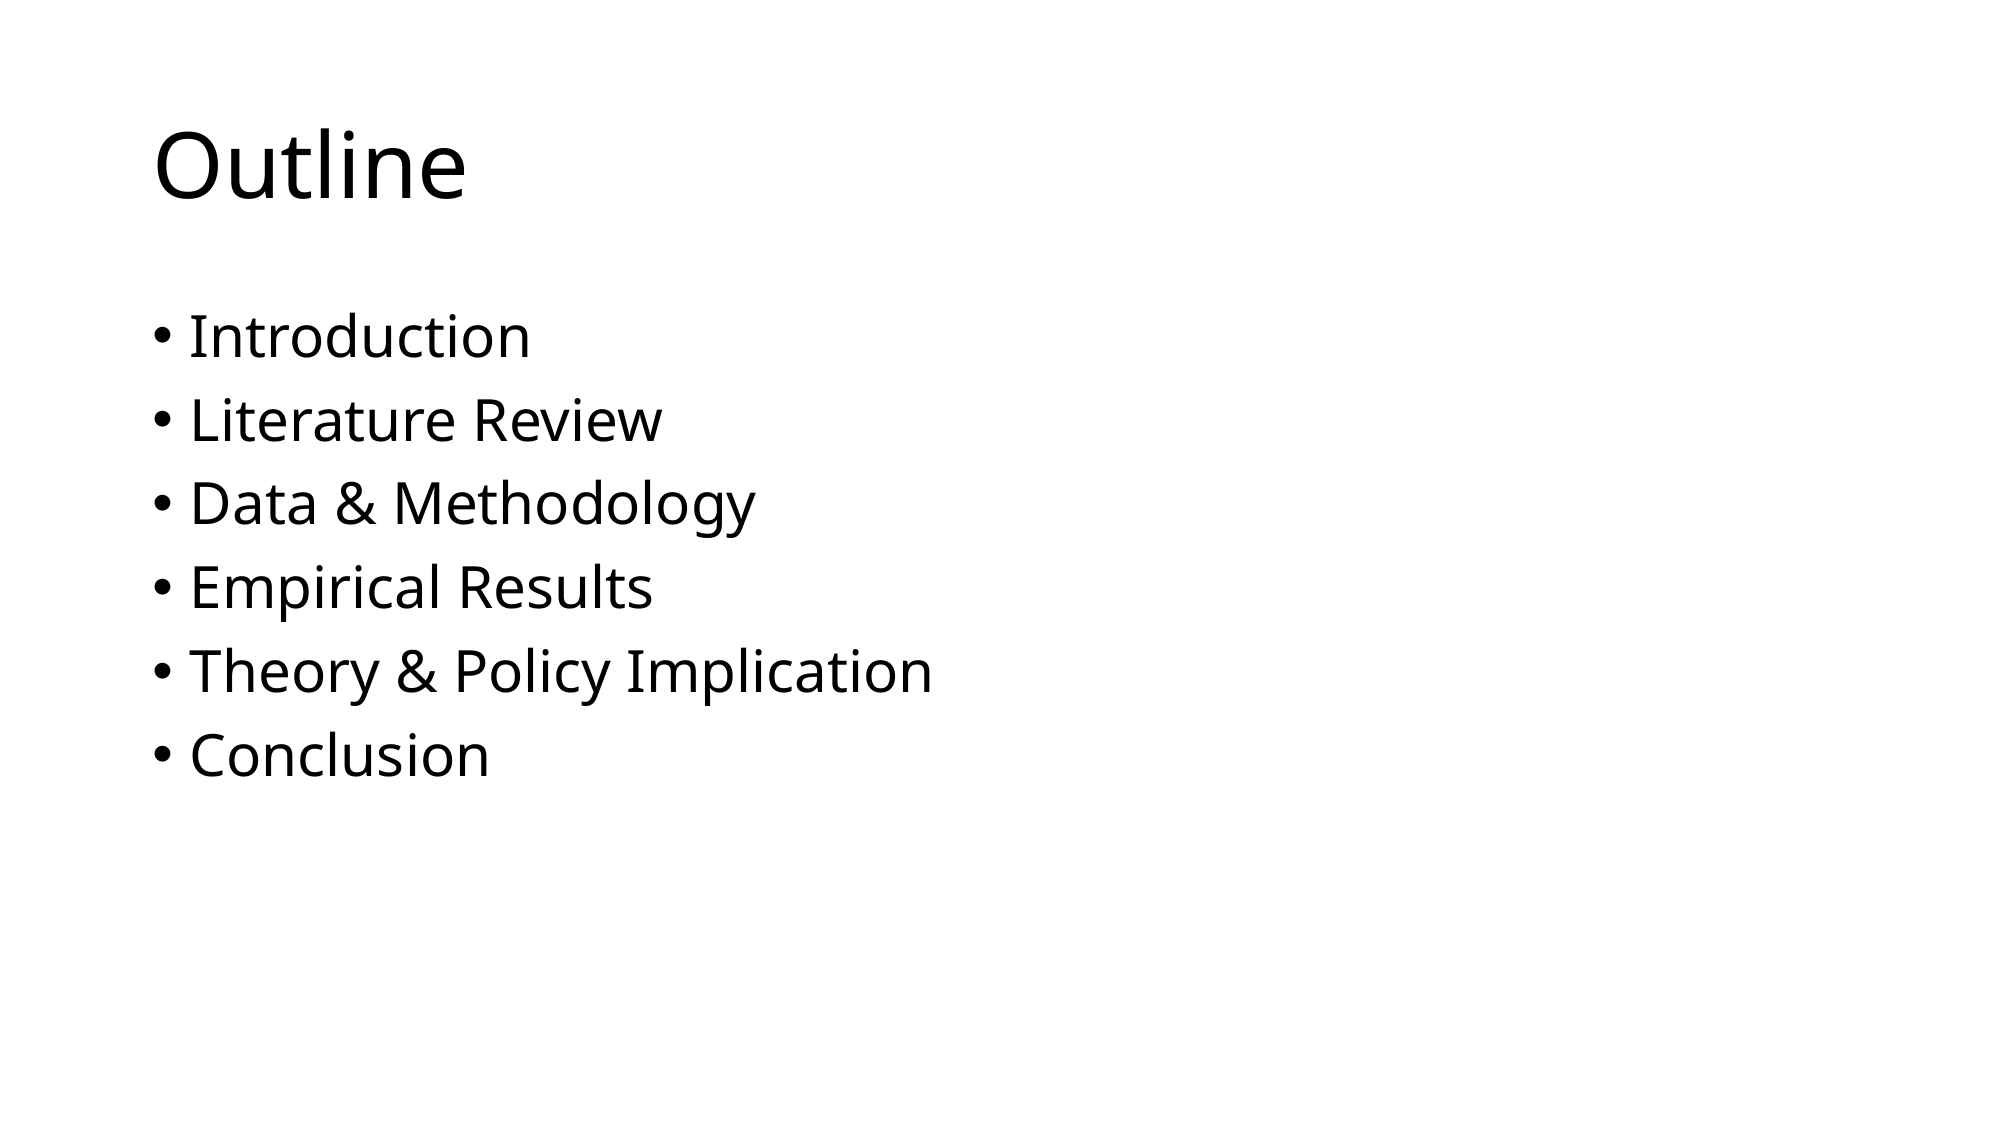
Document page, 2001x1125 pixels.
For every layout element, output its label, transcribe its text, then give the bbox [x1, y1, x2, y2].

title Outline [137, 59, 1863, 278]
list Introduction Literature Review Data & Methodology Empirical Results Theory & Policy Implication Conclusion [137, 299, 1863, 1014]
